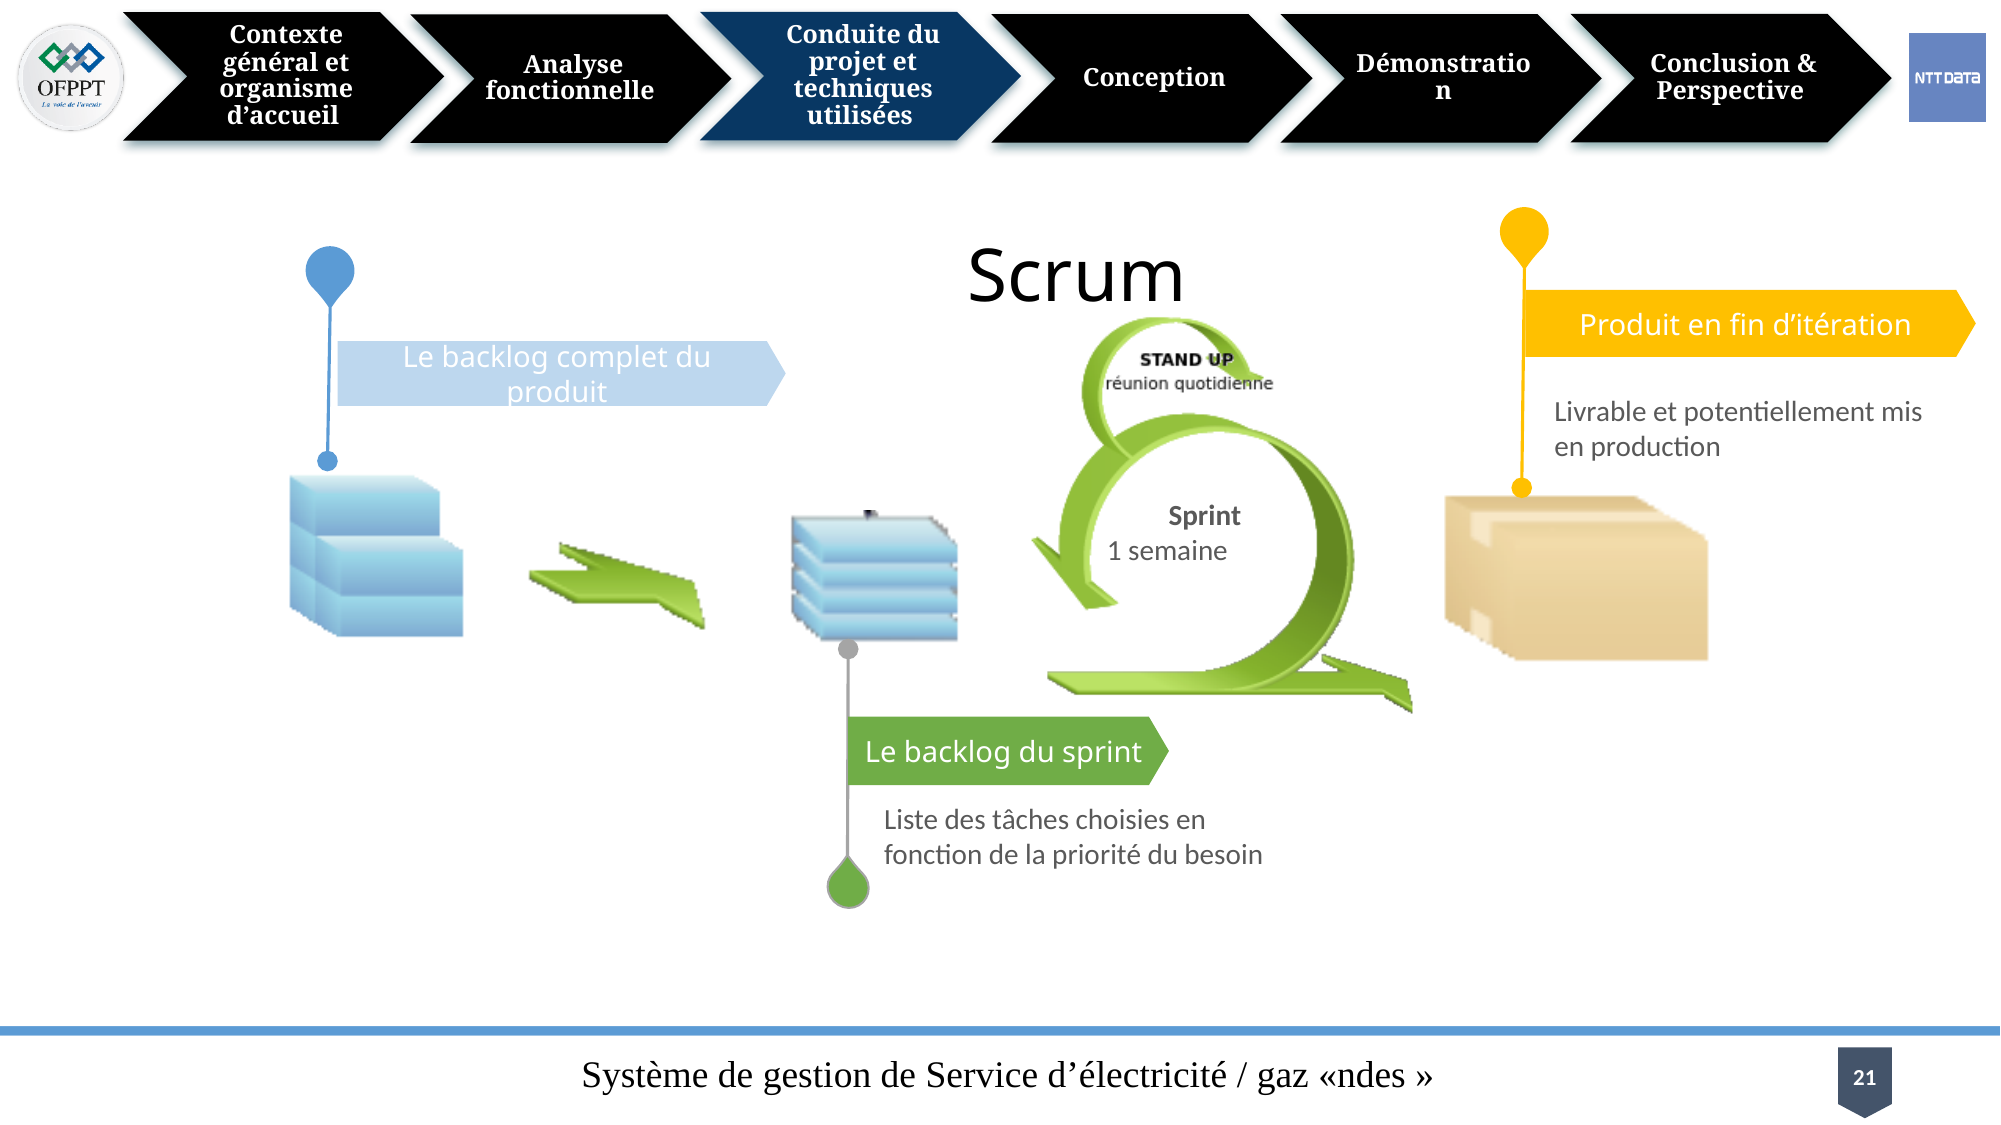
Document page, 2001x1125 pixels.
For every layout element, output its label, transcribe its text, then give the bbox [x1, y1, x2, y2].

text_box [123, 0, 1892, 162]
picture [13, 20, 128, 135]
picture [282, 467, 472, 644]
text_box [1501, 207, 1548, 488]
picture [785, 510, 963, 650]
text_box Produit en fin d’itération [1548, 289, 1976, 357]
title Scrum [727, 210, 1428, 345]
text_box Le backlog complet du produit [354, 340, 787, 407]
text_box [828, 649, 869, 909]
picture [1021, 305, 1419, 717]
text_box 21 [1837, 1046, 1893, 1120]
picture [510, 510, 728, 644]
text_box Liste des tâches choisies en fonction de la priorité du besoin [869, 793, 1292, 878]
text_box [306, 247, 354, 461]
picture [1909, 33, 1986, 122]
text_box Système de gestion de Service d’électricité / gaz «ndes » [566, 1042, 1451, 1103]
text_box Livrable et potentiellement mis en production [1548, 384, 1962, 470]
text_box Le backlog du sprint [869, 715, 1171, 787]
picture [1443, 494, 1728, 671]
